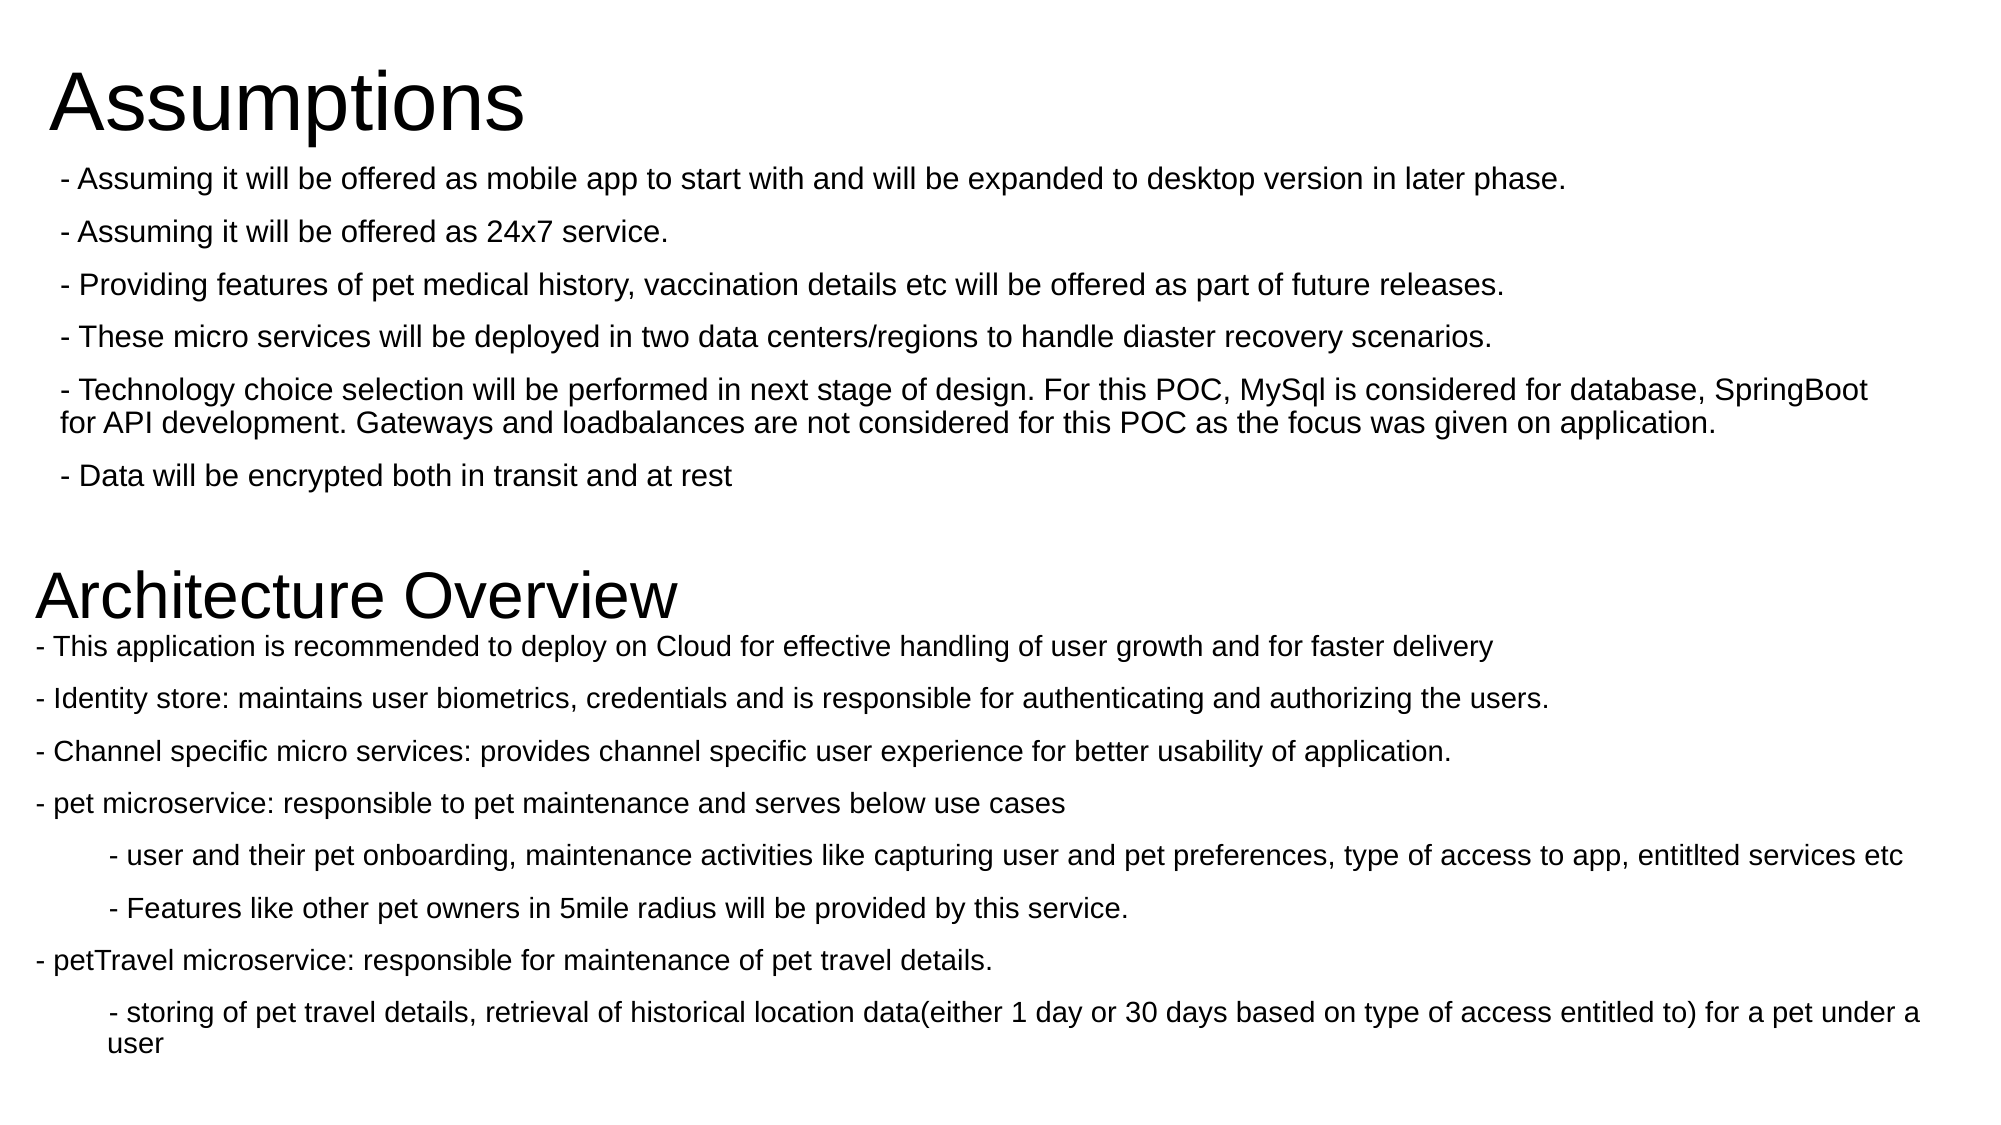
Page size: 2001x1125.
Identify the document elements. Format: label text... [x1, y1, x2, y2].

title Architecture Overview [20, 554, 1520, 624]
text_box - This application is recommended to deploy on Cloud for effective handling of user growth and for faster delivery - Identity store: maintains user biometrics, credentials and is responsible for authenticating and authorizing the users. - Channel specific micro services: provides channel specific user experience for better usability of application. - pet microservice: responsible to pet maintenance and serves below use cases - user and their pet onboarding, maintenance activities like capturing user and pet preferences, type of access to app, entitlted services etc - Features like other pet owners in 5mile radius will be provided by this service. - petTravel microservice: responsible for maintenance of pet travel details. - storing of pet travel details, retrieval of historical location data(either 1 day or 30 days based on type of access entitled to) for a pet under a user [20, 624, 1983, 1068]
text_box Assumptions [34, 69, 1535, 156]
subtitle - Assuming it will be offered as mobile app to start with and will be expanded to desktop version in later phase. - Assuming it will be offered as 24x7 service. - Providing features of pet medical history, vaccination details etc will be offered as part of future releases. - These micro services will be deployed in two data centers/regions to handle diaster recovery scenarios. - Technology choice selection will be performed in next stage of design. For this POC, MySql is considered for database, SpringBoot for API development. Gateways and loadbalances are not considered for this POC as the focus was given on application. - Data will be encrypted both in transit and at rest [45, 155, 1913, 506]
